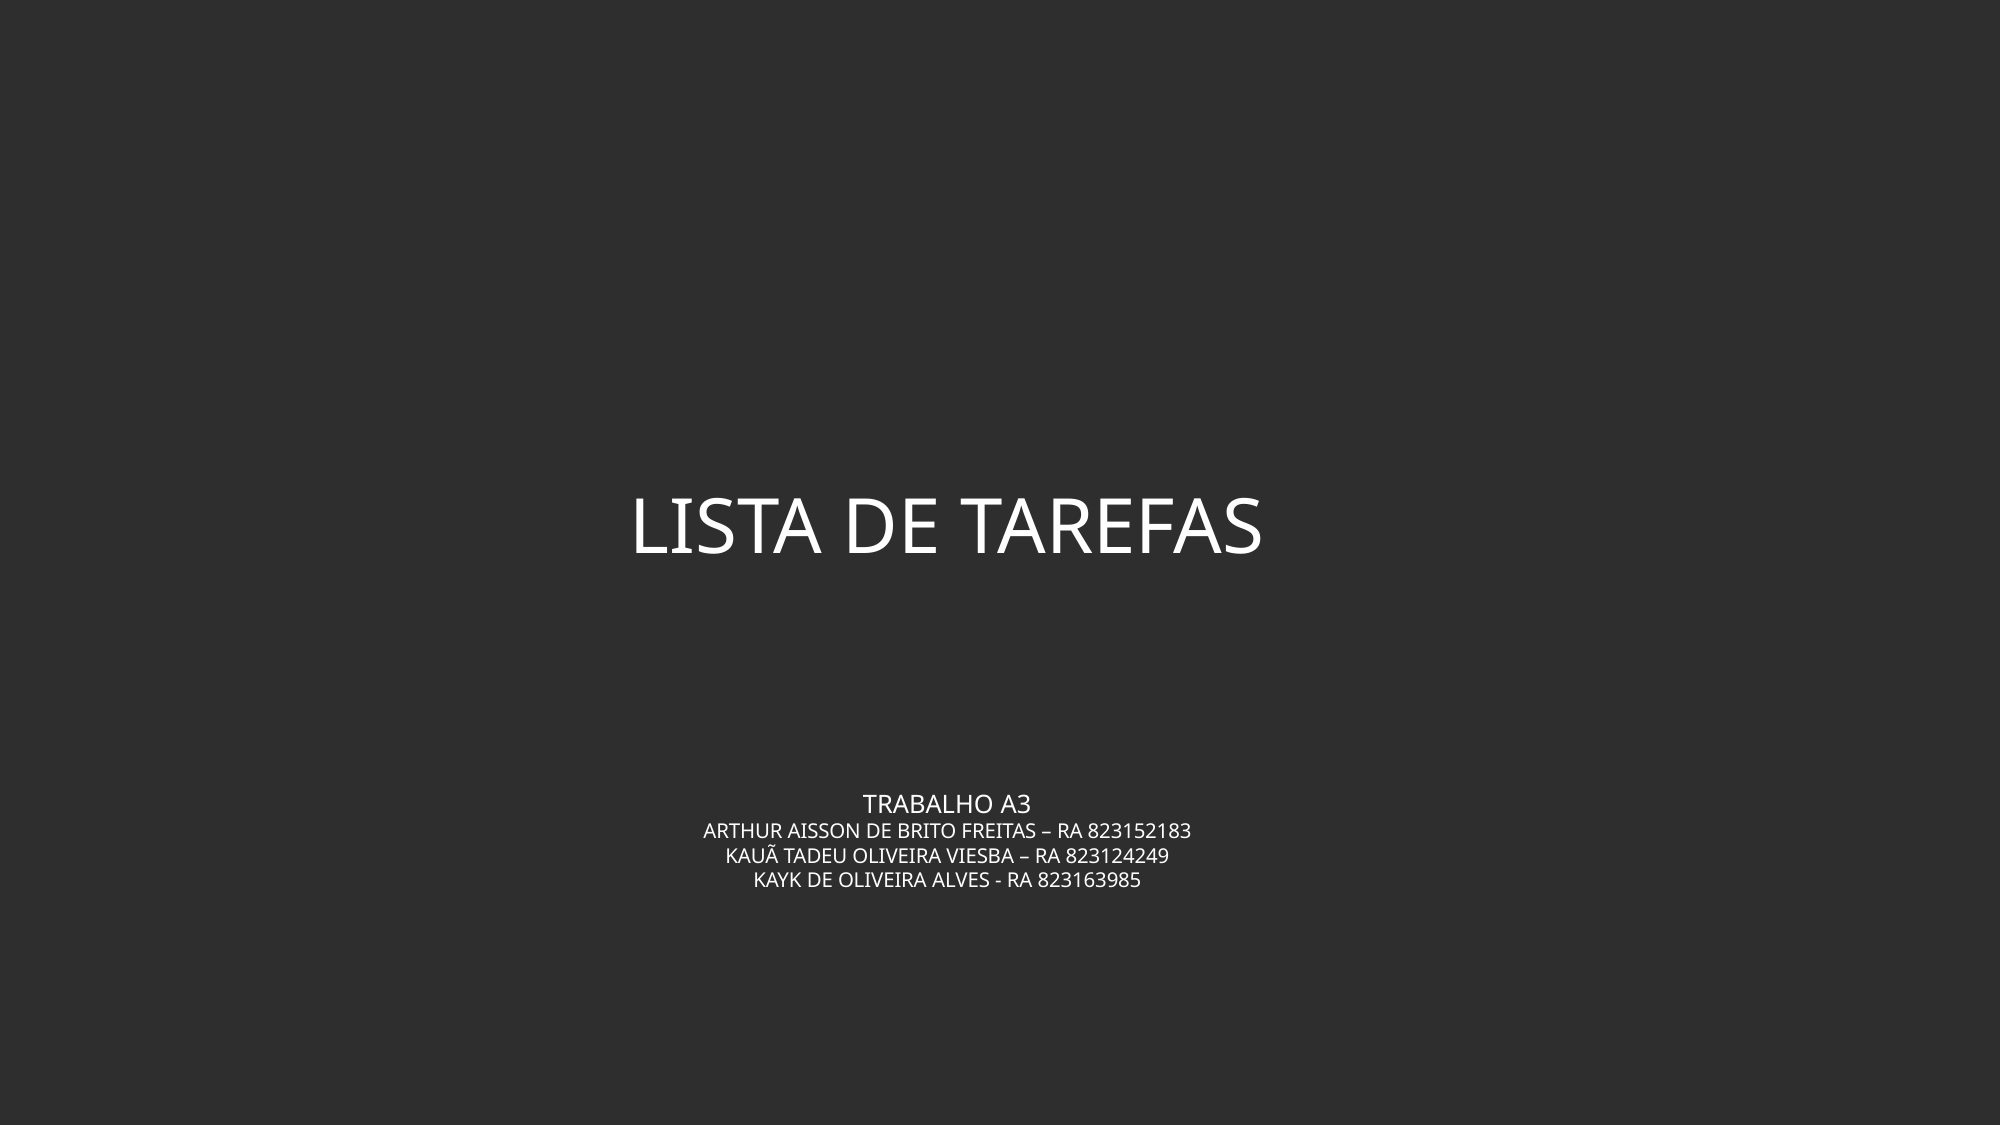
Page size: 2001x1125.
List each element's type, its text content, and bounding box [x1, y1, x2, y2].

title Lista de Tarefas TRABALHO A3 arthur aisson de brito freitas – RA 823152183 kauã tadeu olivEIRA VIESBA – ra 823124249 Kayk de Oliveira alves - RA 823163985 [176, 466, 1718, 900]
